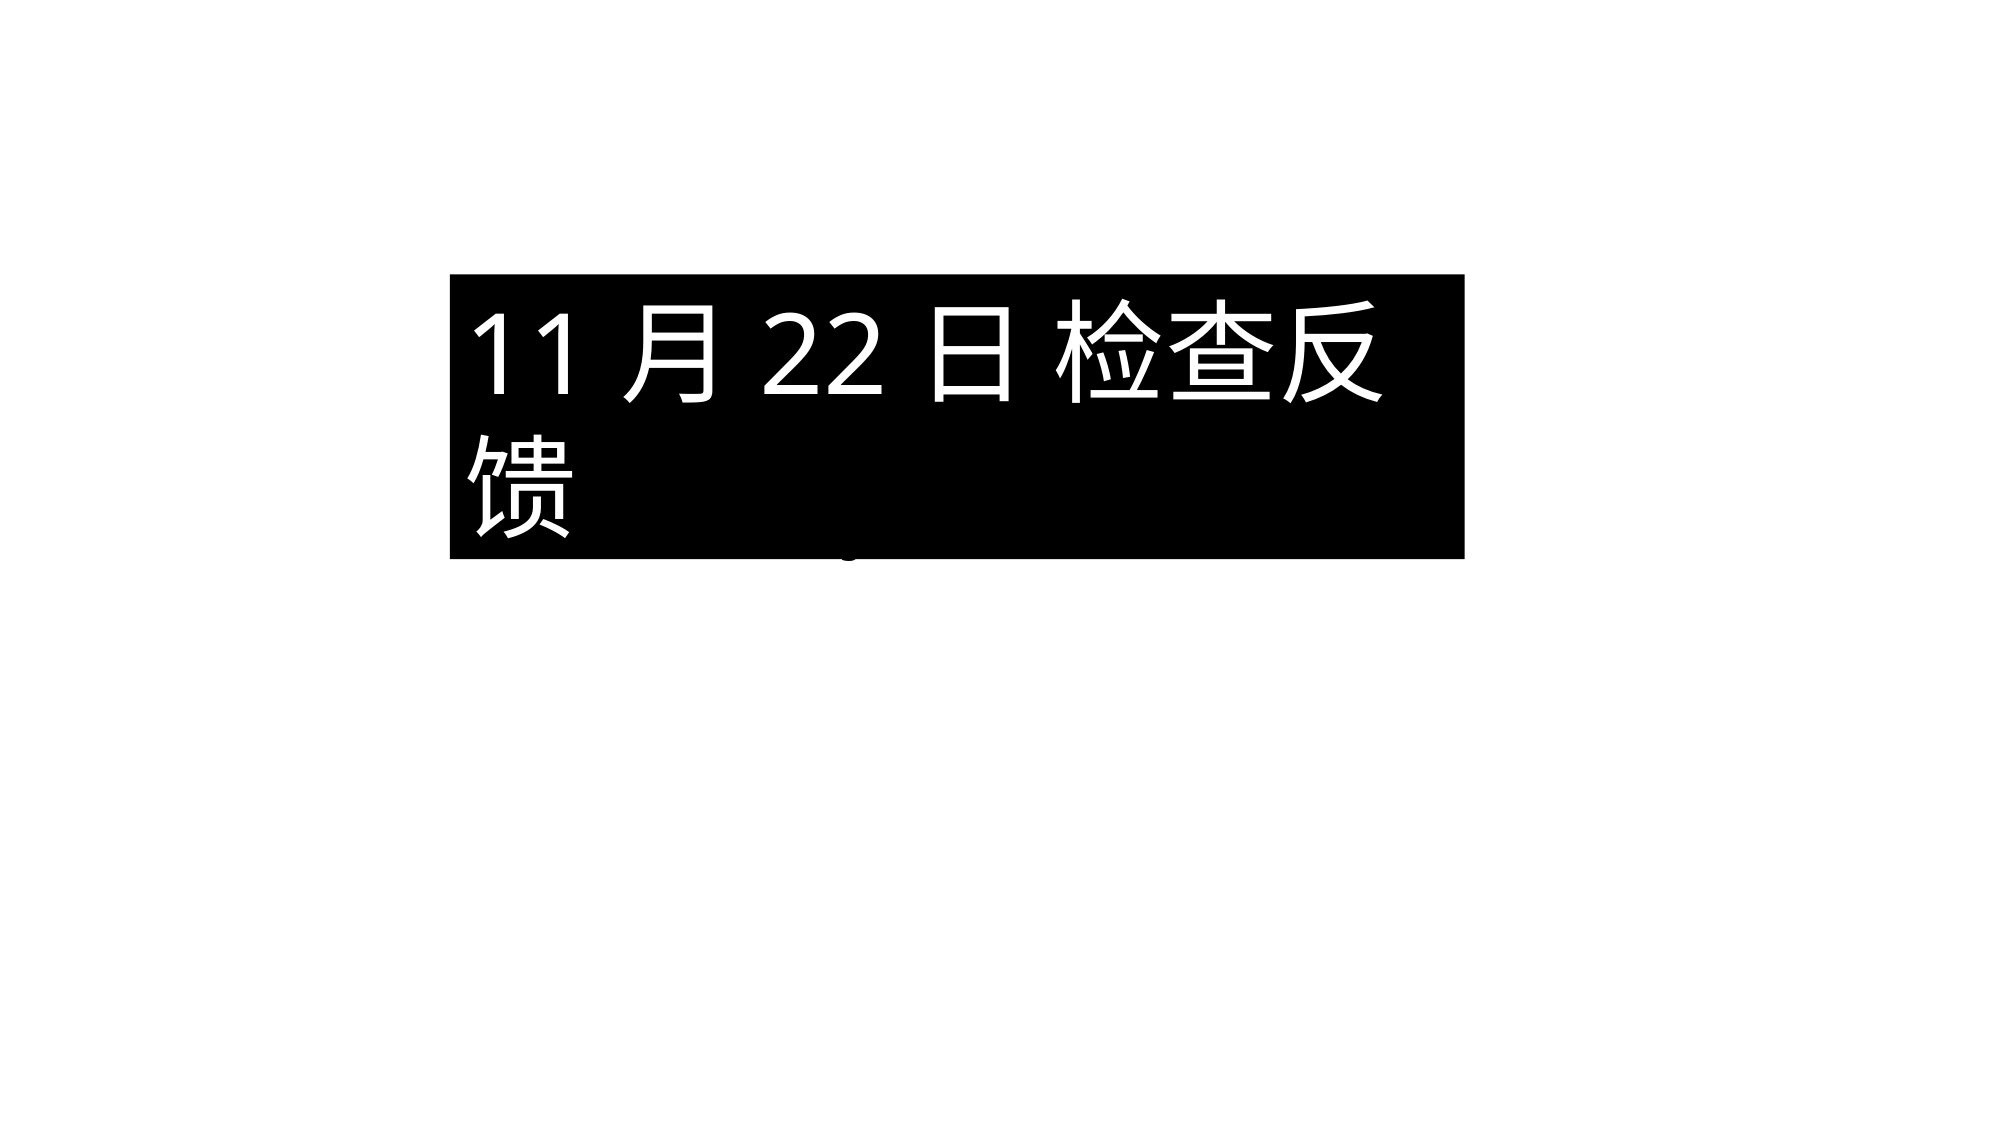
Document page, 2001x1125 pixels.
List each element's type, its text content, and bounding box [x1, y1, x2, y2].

text_box 之前反馈中，未解决的问题（3个） 软件bug （1个） [637, 463, 1325, 568]
text_box 11月22日 检查反馈 [449, 274, 1465, 560]
